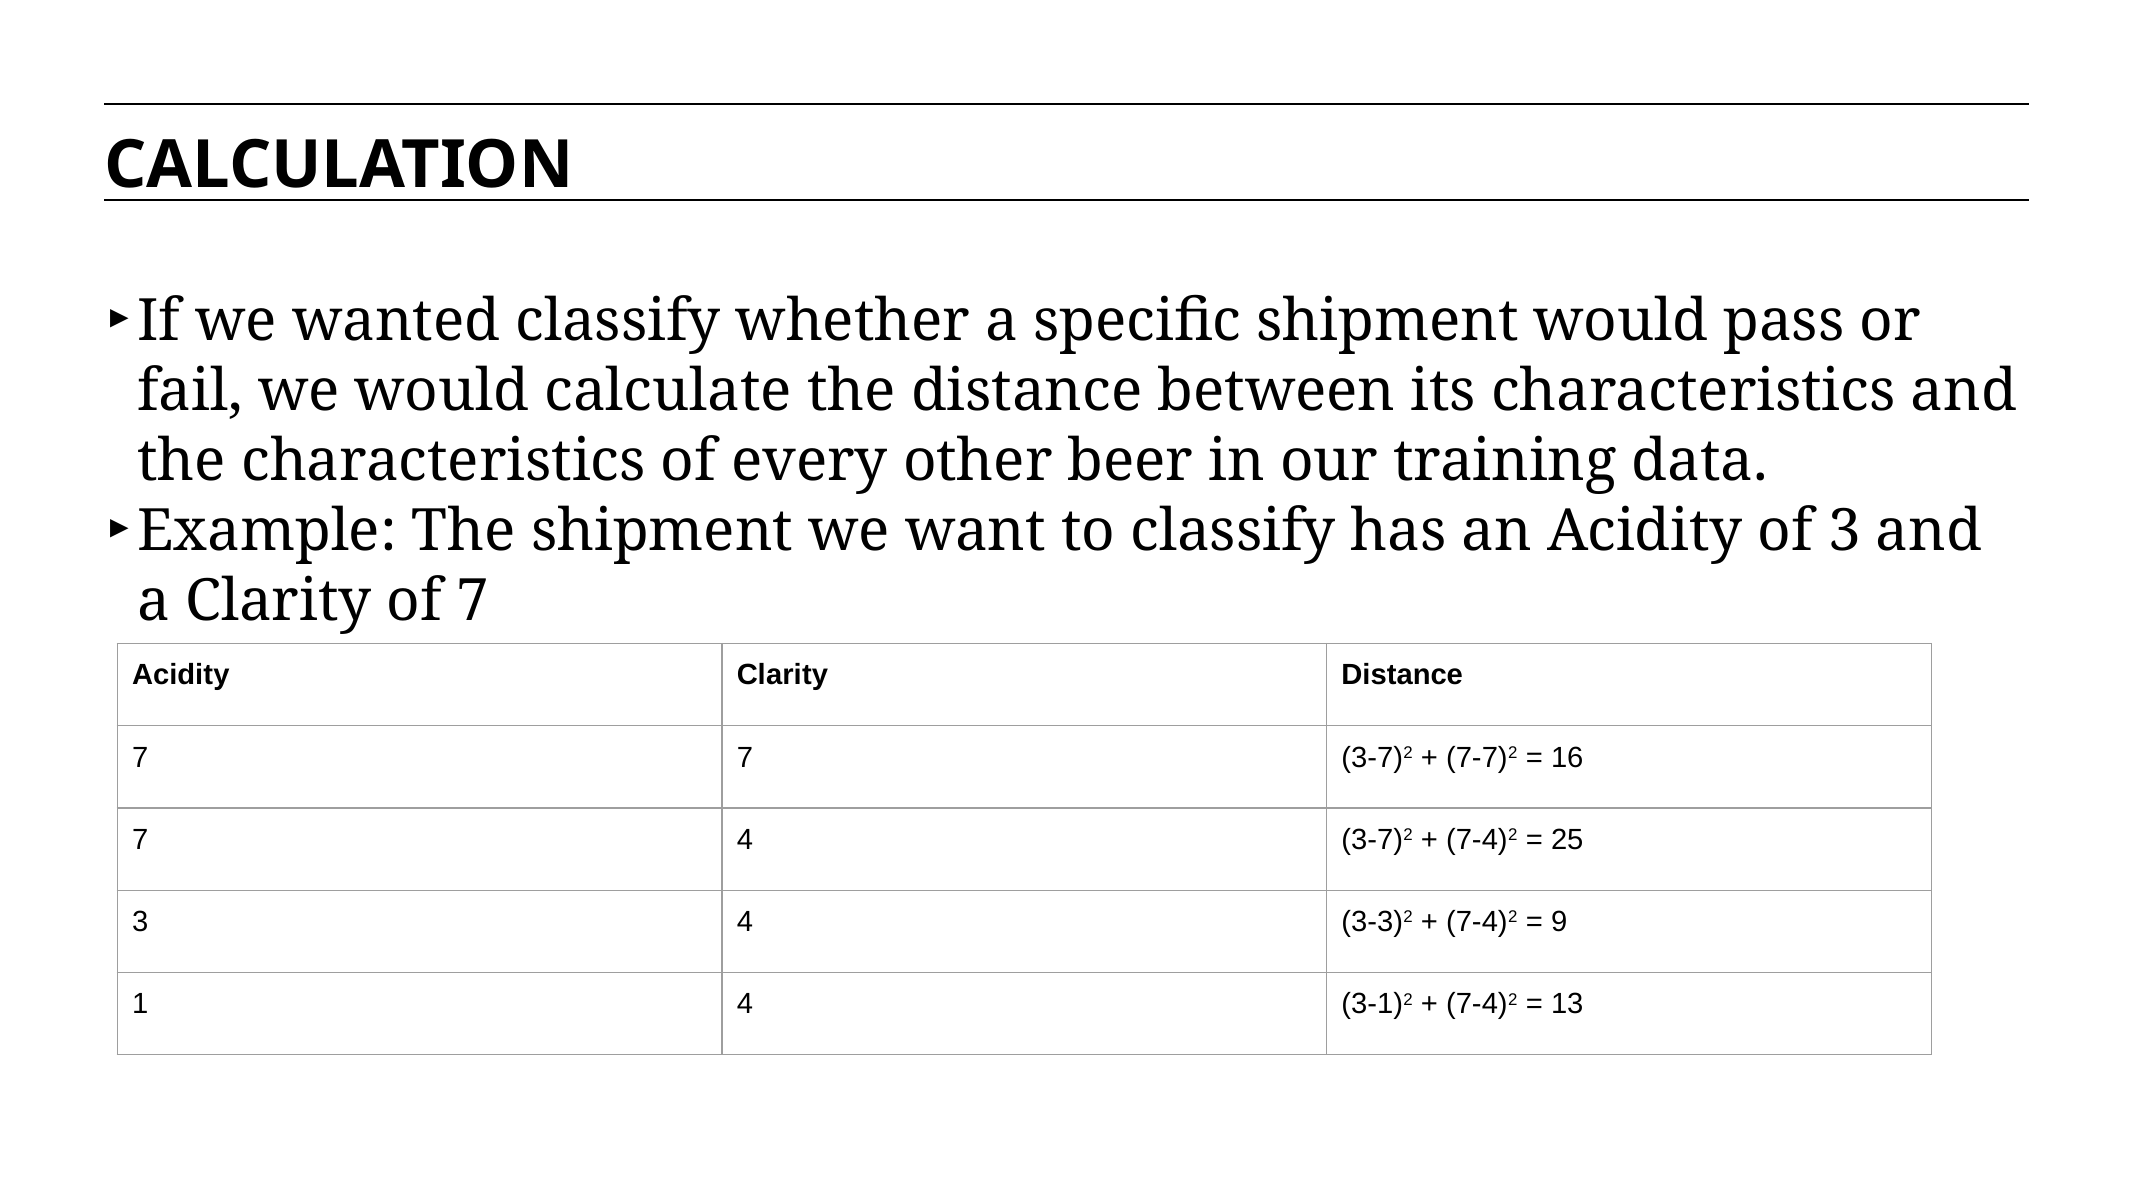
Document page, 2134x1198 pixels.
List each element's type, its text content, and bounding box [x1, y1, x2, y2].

table_cell 1 [118, 973, 721, 1054]
table_cell 3 [118, 891, 721, 972]
table_cell 4 [723, 809, 1326, 890]
table_header Acidity [118, 644, 721, 725]
table_header Clarity [723, 644, 1326, 725]
table_cell 7 [723, 726, 1326, 807]
table_cell 4 [723, 891, 1326, 972]
text_box CALCULATION [104, 120, 2030, 192]
table_cell (3-3)2 + (7-4)2 = 9 [1327, 891, 1931, 972]
table_cell (3-7)2 + (7-7)2 = 16 [1327, 726, 1931, 807]
table_header Distance [1327, 644, 1931, 725]
table_cell 7 [118, 809, 721, 890]
table_cell 7 [118, 726, 721, 807]
list If we wanted classify whether a specific shipment would pass or fail, we would calculate the distance between its characteristics and the characteristics of every other beer in our training data. Example: The shipment we want to classify has an Acidity of 3 and a Clarity of 7 [104, 212, 2030, 587]
table_cell 4 [723, 973, 1326, 1054]
table_cell (3-7)2 + (7-4)2 = 25 [1327, 809, 1931, 890]
table_cell (3-1)2 + (7-4)2 = 13 [1327, 973, 1931, 1054]
